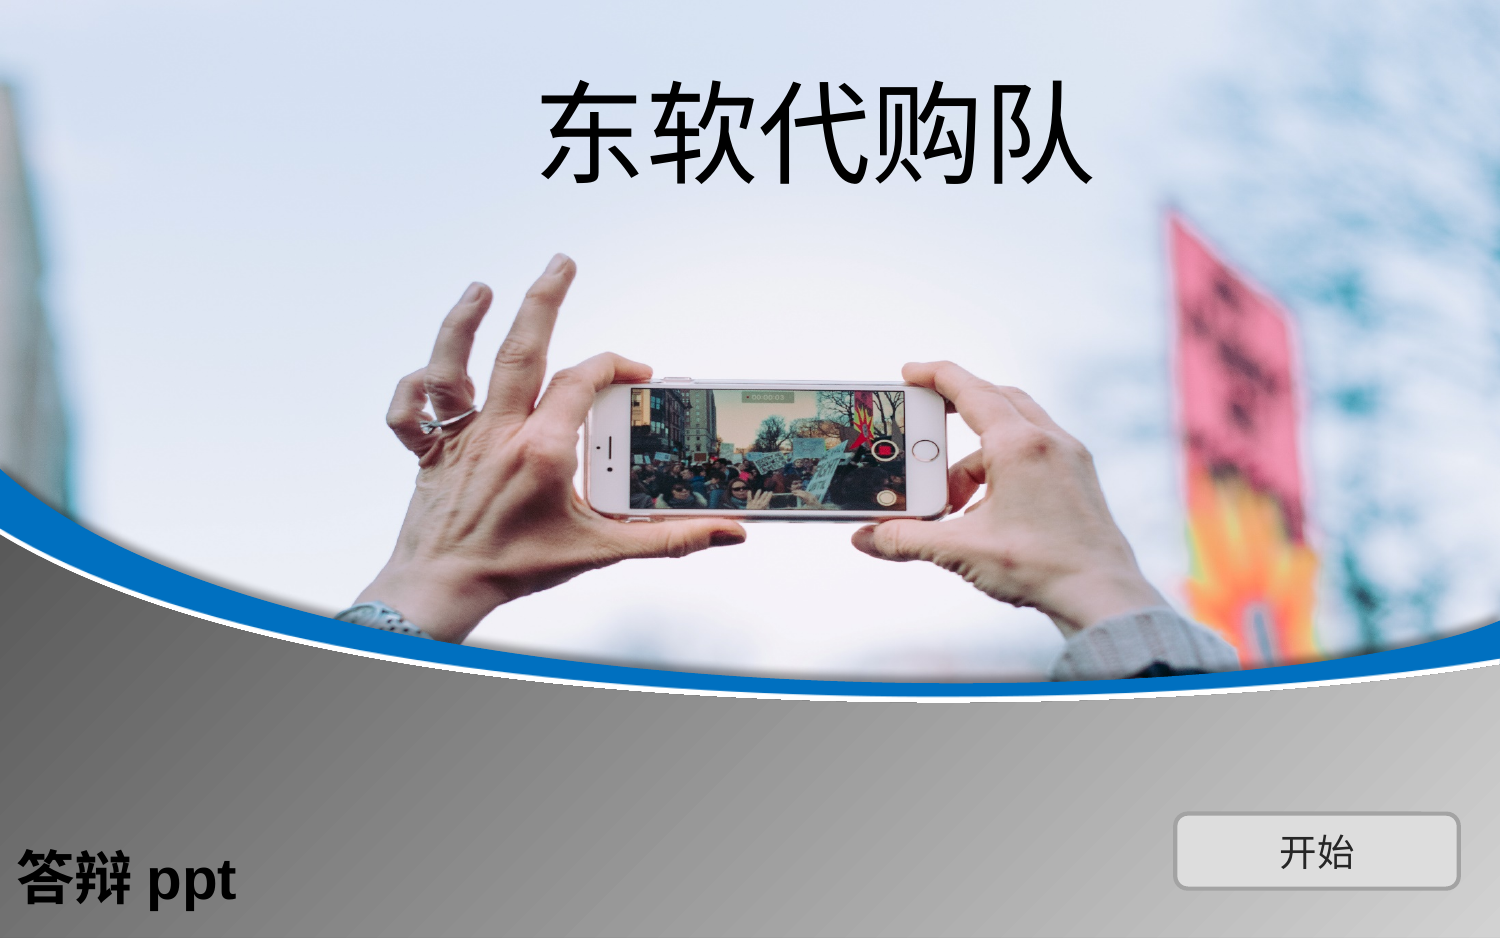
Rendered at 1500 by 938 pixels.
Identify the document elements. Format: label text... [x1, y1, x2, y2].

subtitle 东软代购队 [304, 55, 1355, 295]
title 答辩ppt [1, 775, 279, 938]
text_box 开始 [1173, 811, 1461, 891]
picture [0, 0, 1500, 683]
